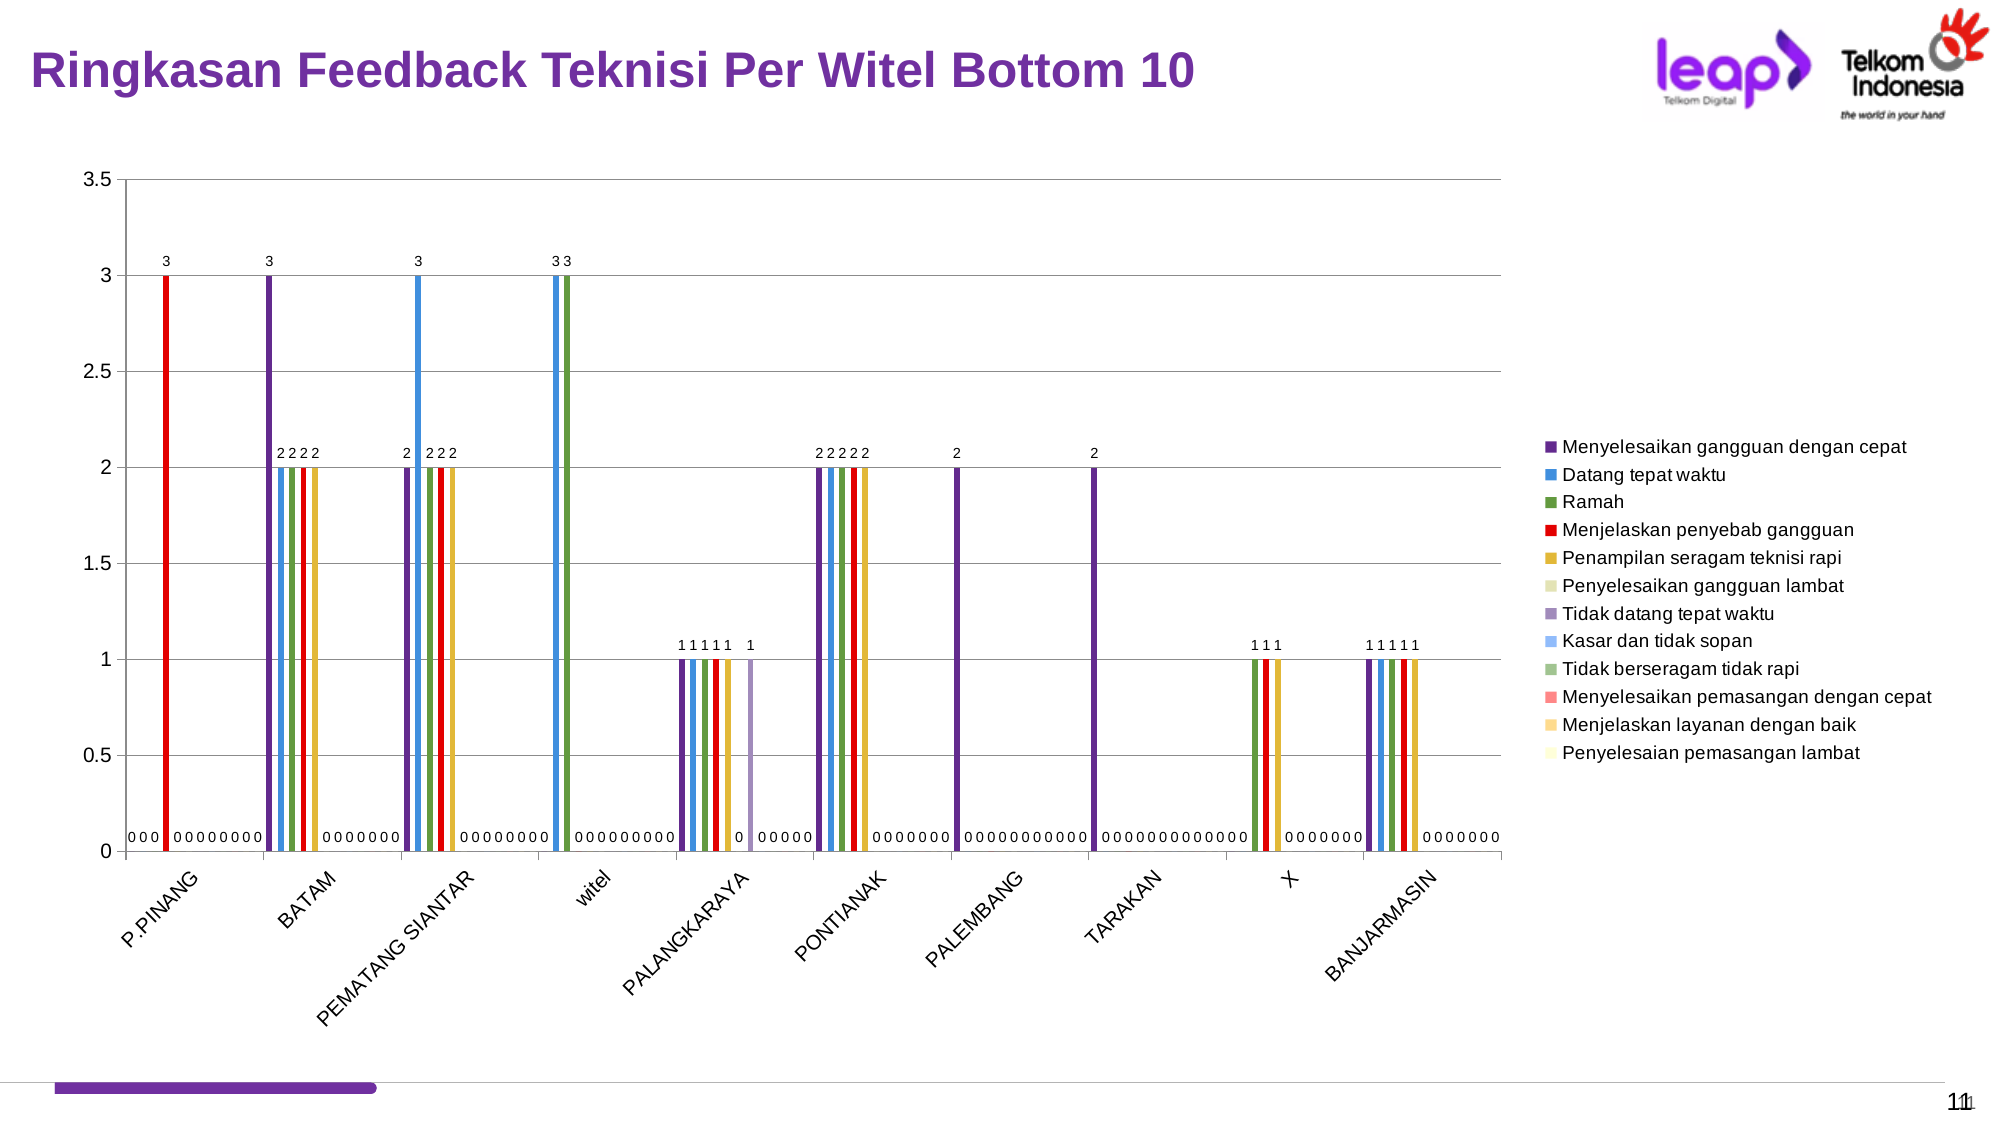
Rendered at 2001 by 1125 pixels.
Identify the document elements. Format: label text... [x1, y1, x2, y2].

title Ringkasan Feedback Teknisi Per Witel Bottom 10 [24, 48, 1589, 110]
chart [44, 149, 1950, 1050]
picture [1831, 0, 1998, 139]
picture [1642, 22, 1825, 122]
